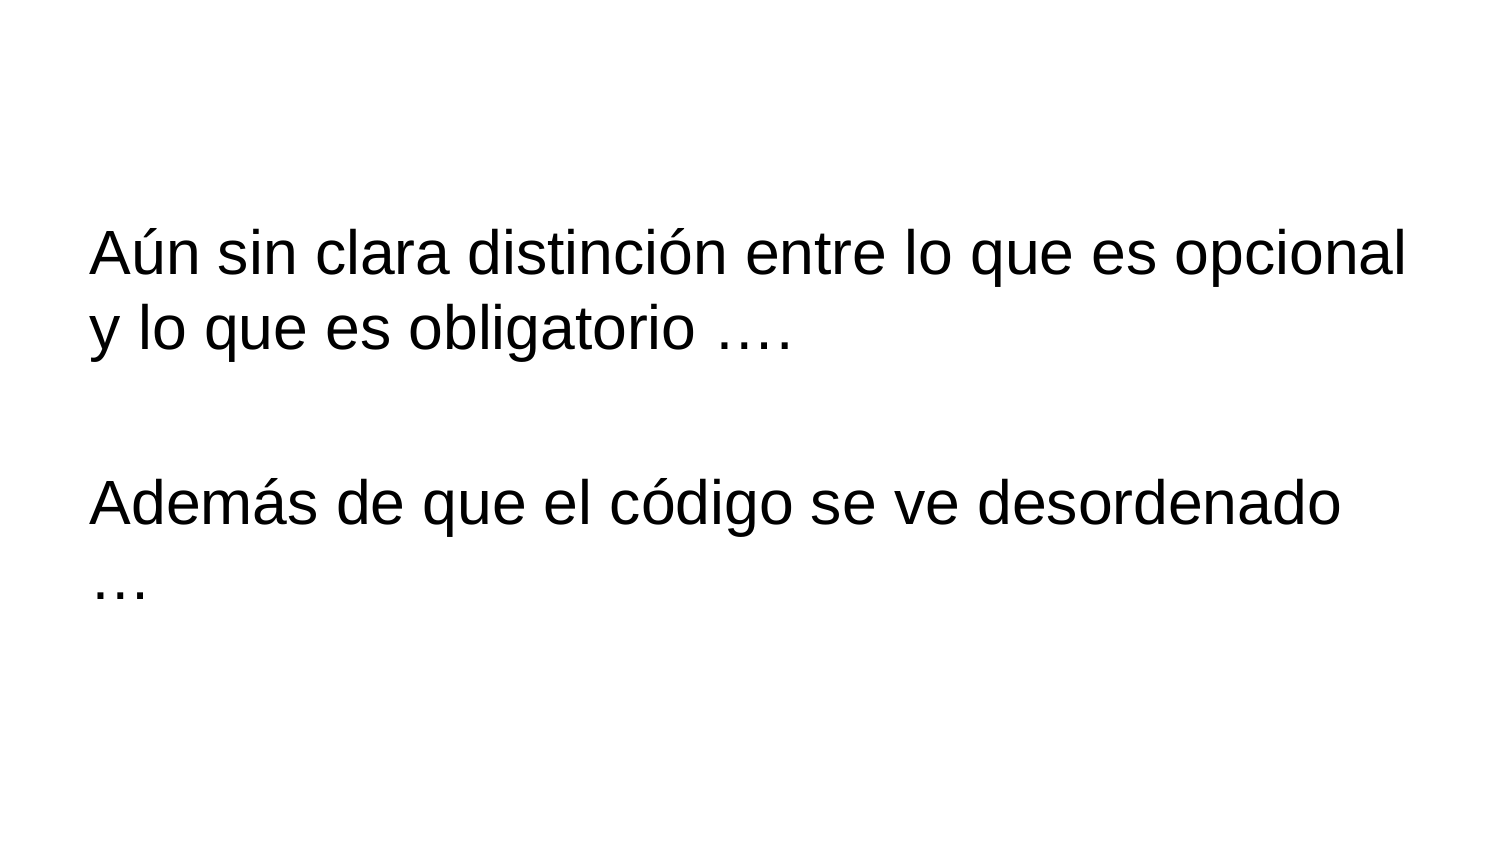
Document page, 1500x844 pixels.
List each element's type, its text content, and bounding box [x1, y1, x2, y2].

text_box Aún sin clara distinción entre lo que es opcional y lo que es obligatorio …. Además de que el código se ve desordenado … [75, 196, 1425, 808]
